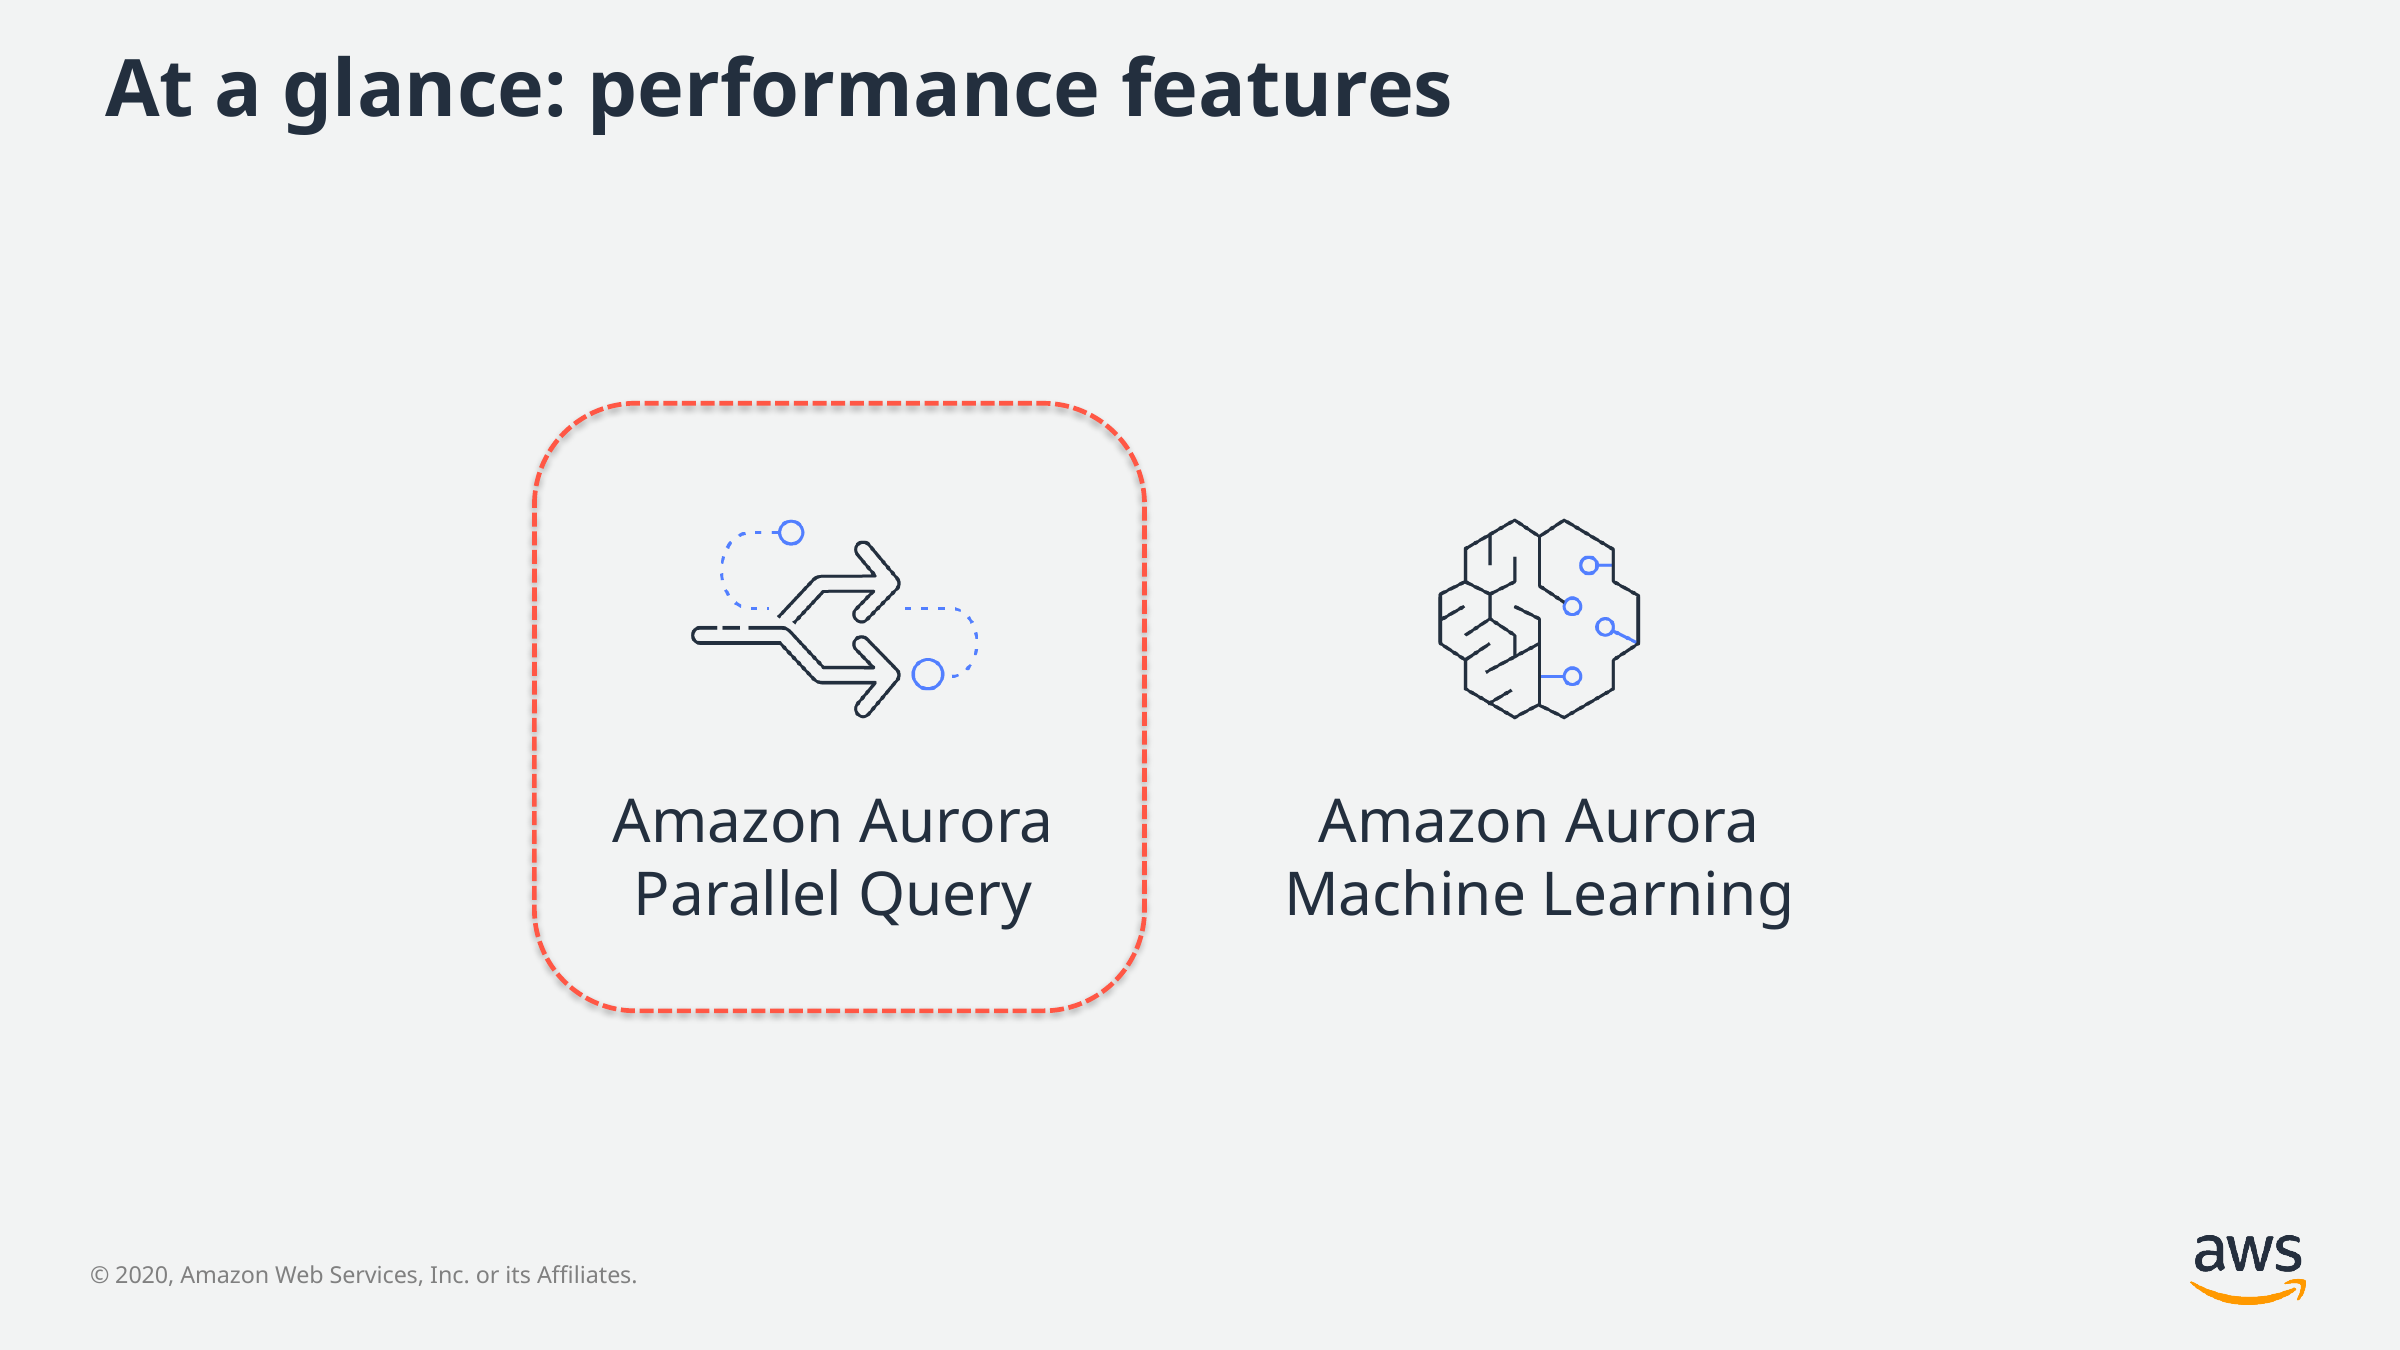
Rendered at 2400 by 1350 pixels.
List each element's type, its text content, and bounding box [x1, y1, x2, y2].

text_box [533, 402, 1146, 1012]
picture [666, 493, 1001, 743]
title At a glance: performance features [90, 30, 2307, 174]
text_box Amazon Aurora Machine Learning [1269, 775, 1810, 935]
picture [2190, 1235, 2306, 1305]
picture [1372, 493, 1706, 743]
